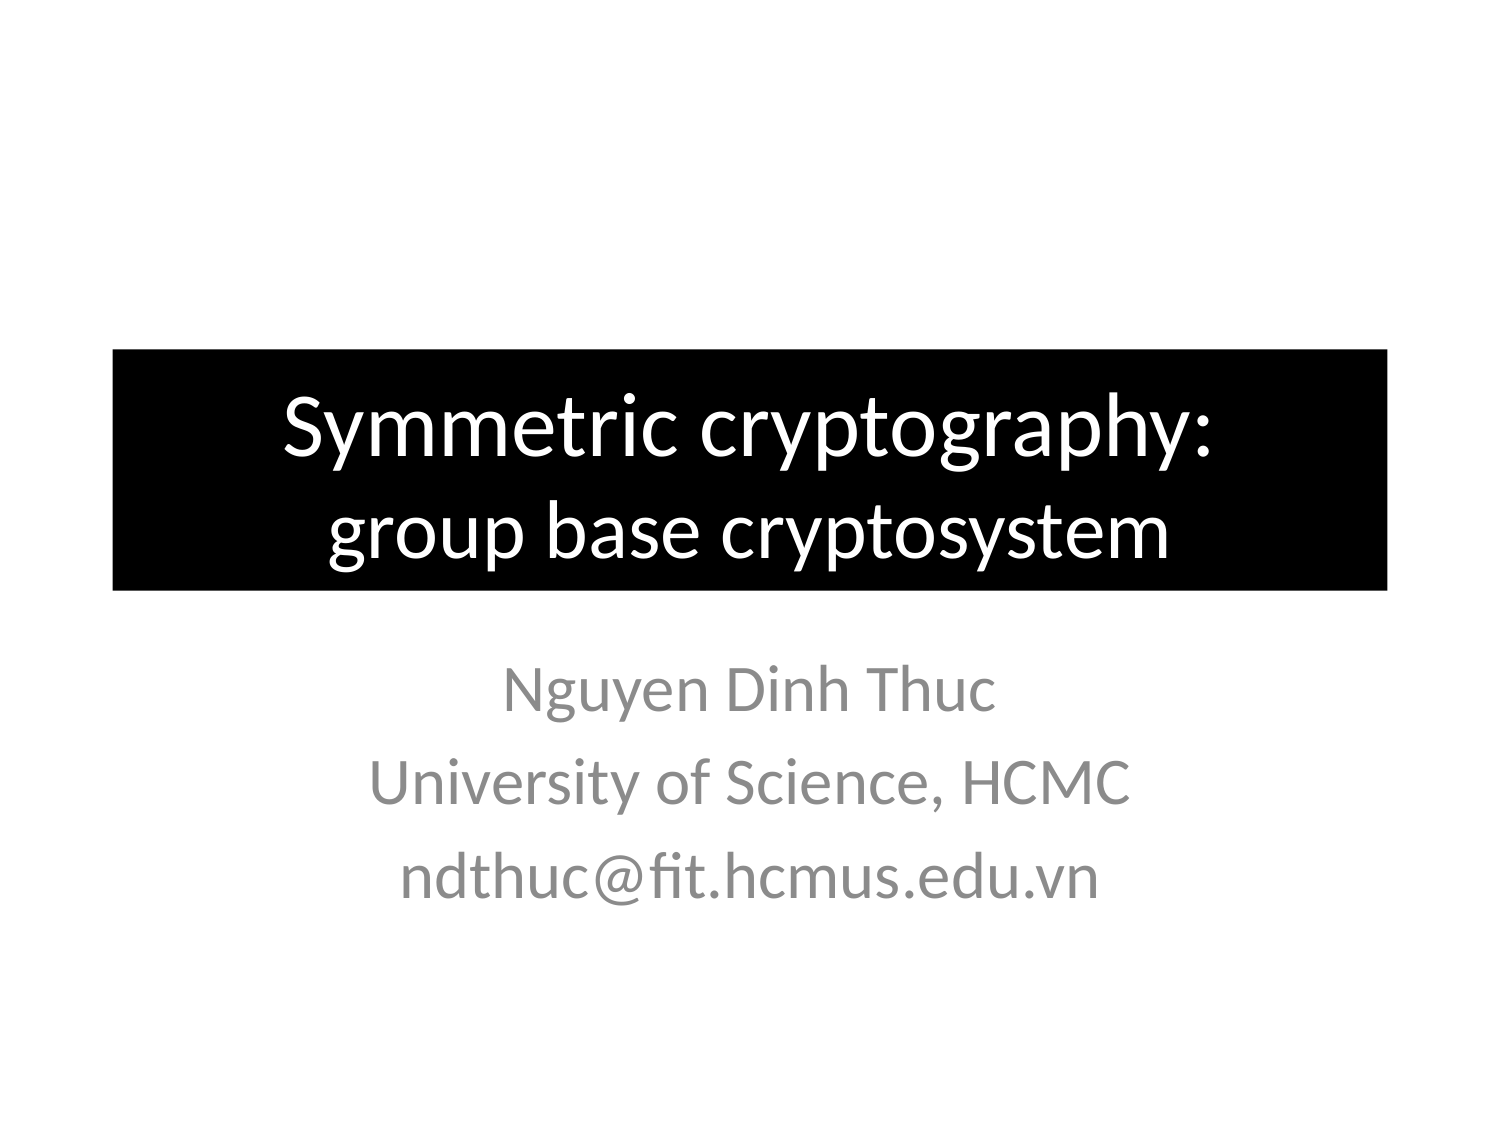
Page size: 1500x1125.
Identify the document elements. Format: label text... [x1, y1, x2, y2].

subtitle Nguyen Dinh Thuc University of Science, HCMC ndthuc@fit.hcmus.edu.vn [225, 637, 1275, 925]
title Symmetric cryptography: group base cryptosystem [112, 349, 1388, 591]
